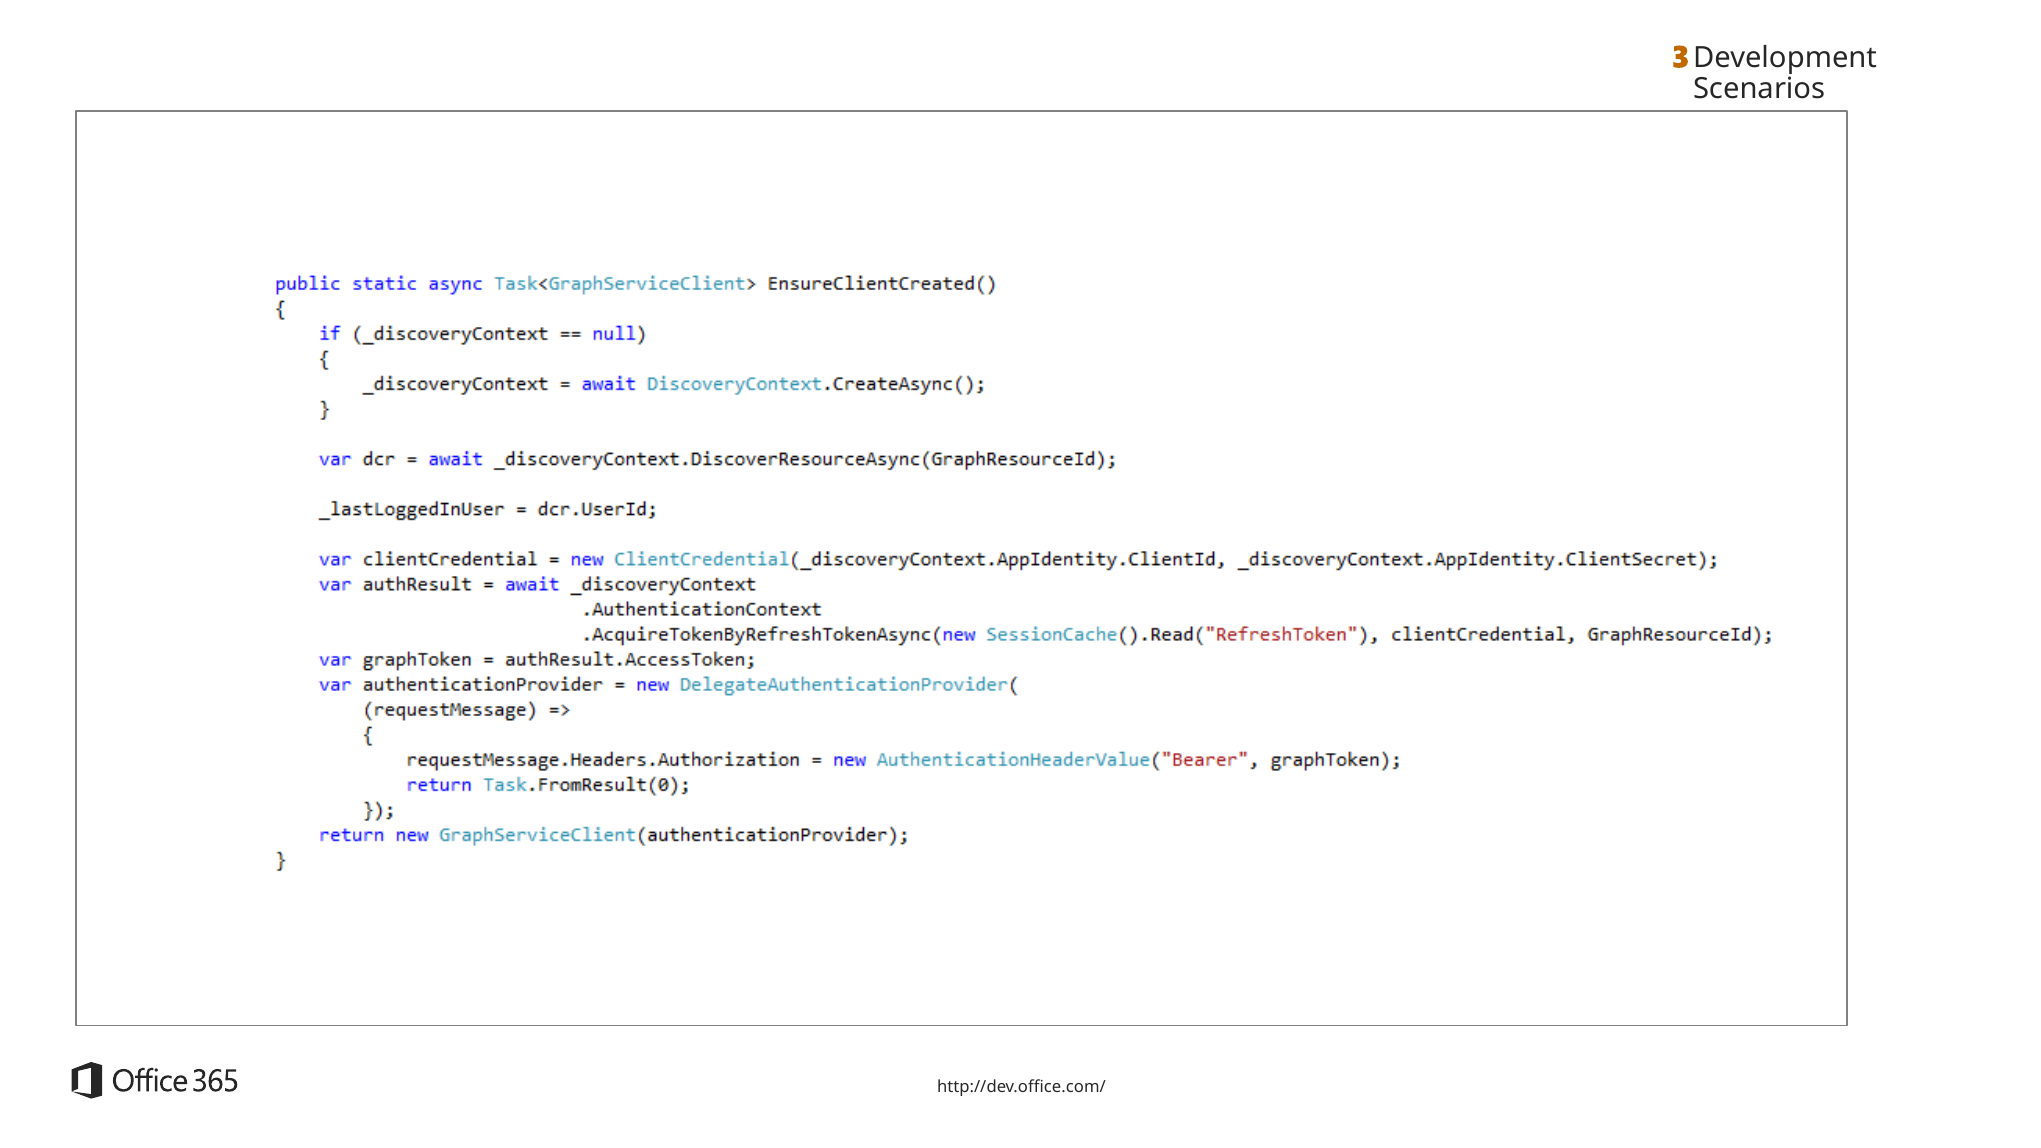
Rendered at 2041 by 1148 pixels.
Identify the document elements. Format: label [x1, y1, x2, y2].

text_box [1668, 27, 2026, 75]
text_box [75, 110, 1848, 1026]
picture [240, 254, 1800, 893]
